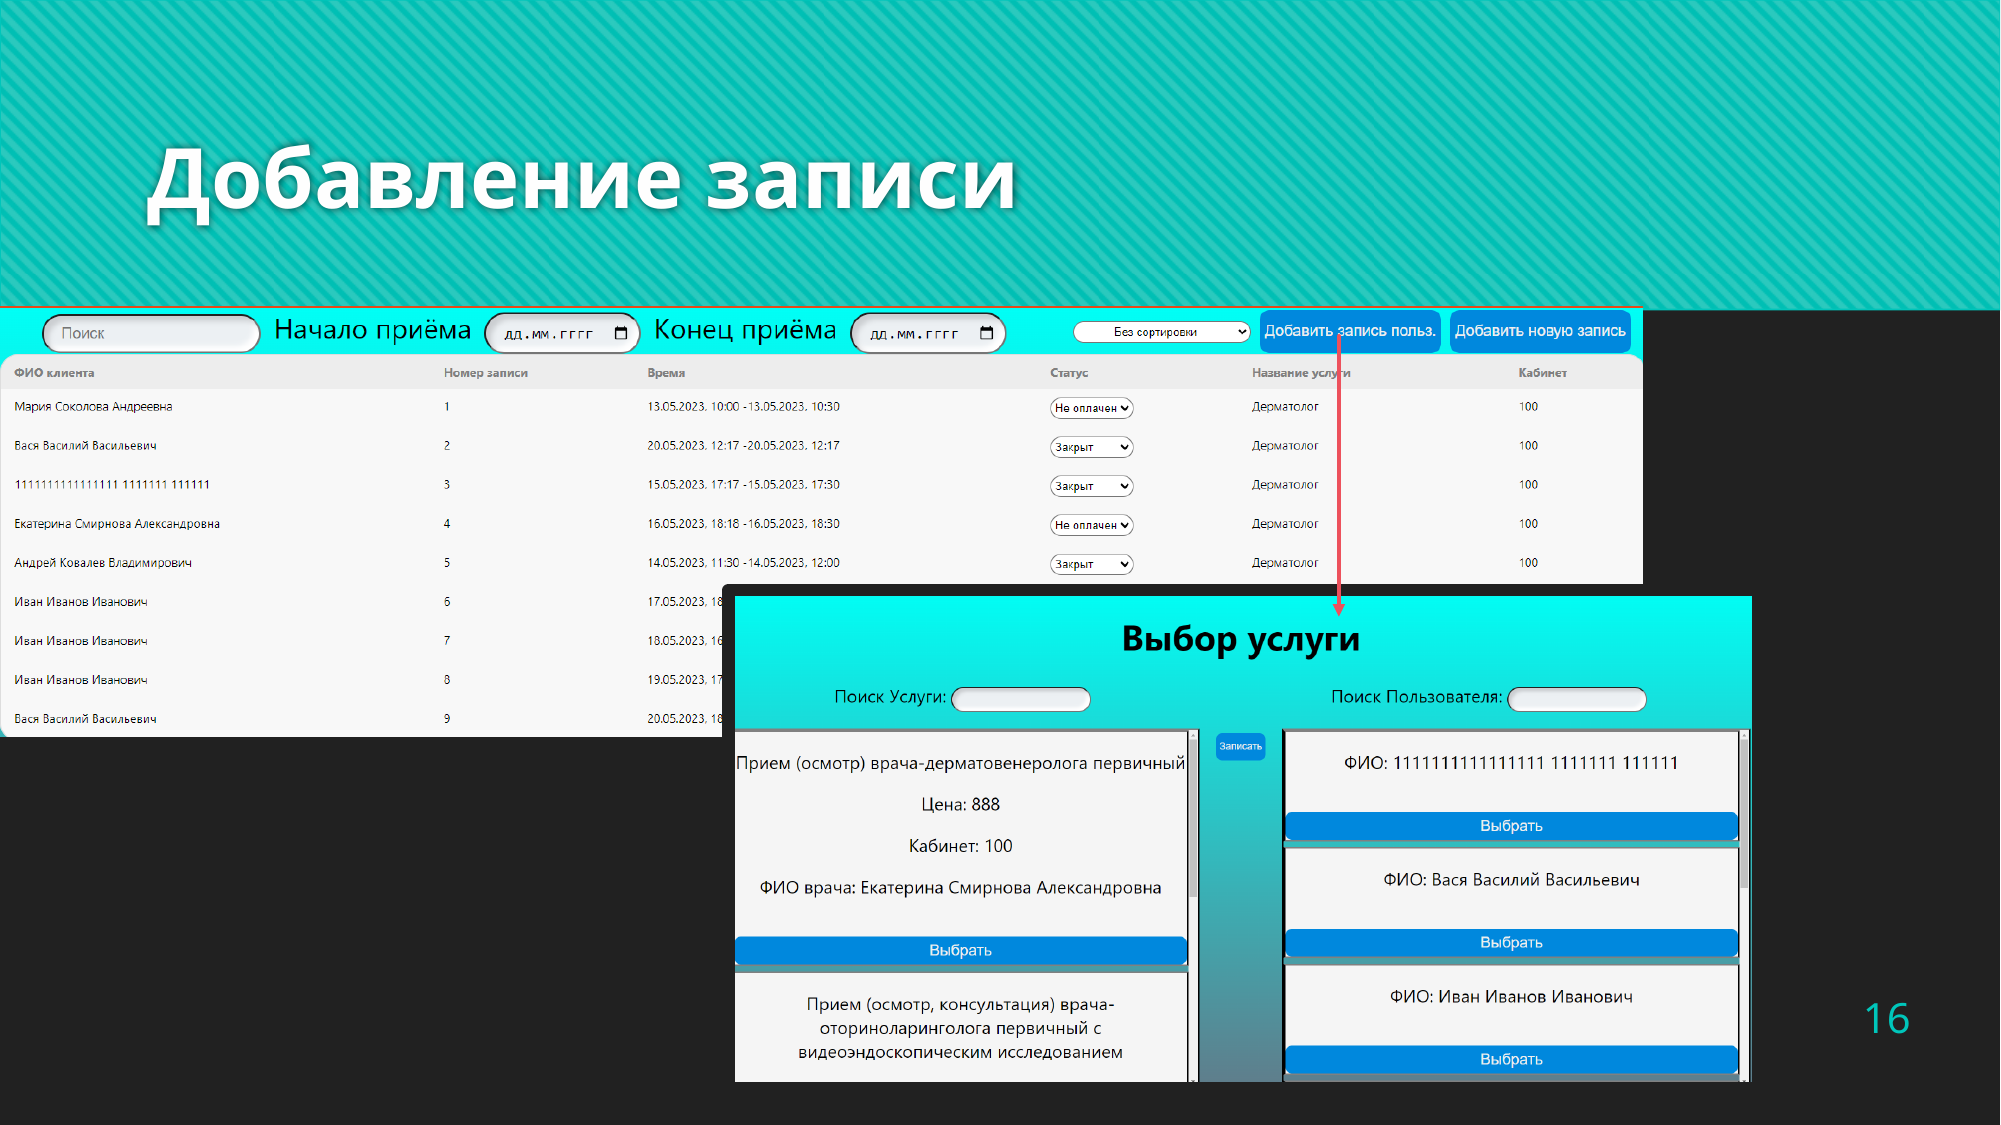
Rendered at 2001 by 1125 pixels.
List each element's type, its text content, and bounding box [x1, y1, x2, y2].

slide_number 16 [1764, 970, 1926, 1051]
title Добавление записи [132, 73, 2000, 233]
picture [0, 306, 1752, 1083]
